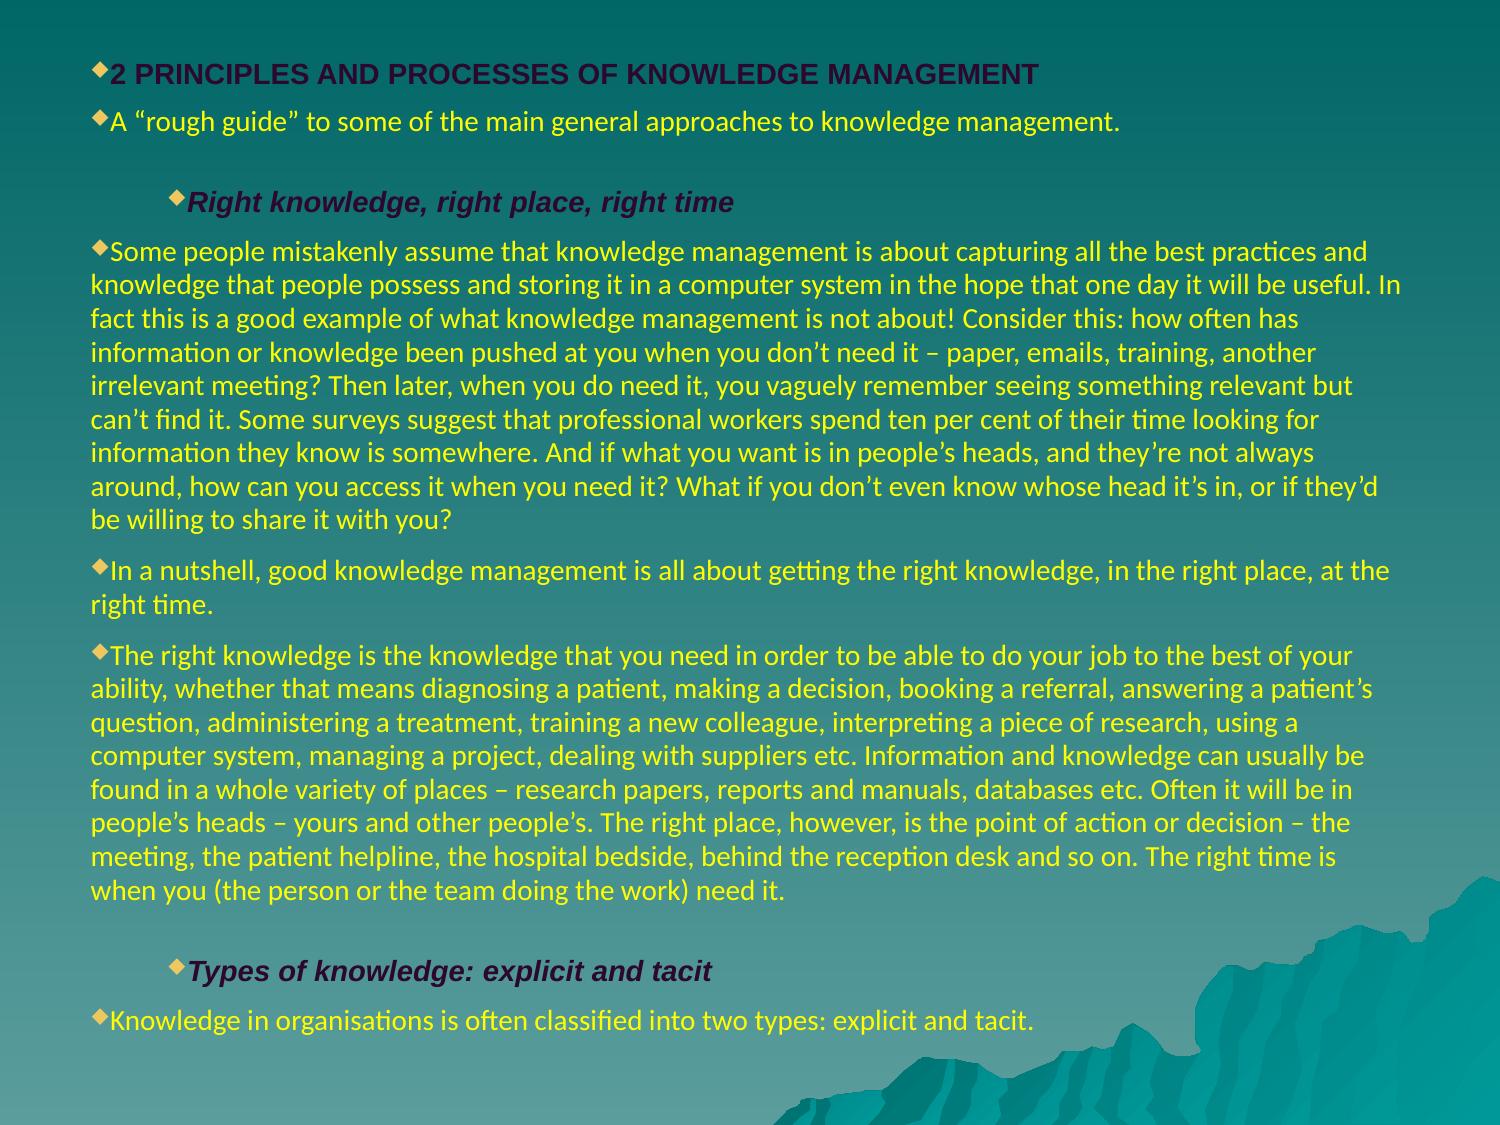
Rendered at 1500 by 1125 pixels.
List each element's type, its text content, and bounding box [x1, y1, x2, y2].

list 2 PRINCIPLES AND PROCESSES OF KNOWLEDGE MANAGEMENT A “rough guide” to some of the main general approaches to knowledge management. Right knowledge, right place, right time Some people mistakenly assume that knowledge management is about capturing all the best practices and knowledge that people possess and storing it in a computer system in the hope that one day it will be useful. In fact this is a good example of what knowledge management is not about! Consider this: how often has information or knowledge been pushed at you when you don’t need it – paper, emails, training, another irrelevant meeting? Then later, when you do need it, you vaguely remember seeing something relevant but can’t find it. Some surveys suggest that professional workers spend ten per cent of their time looking for information they know is somewhere. And if what you want is in people’s heads, and they’re not always around, how can you access it when you need it? What if you don’t even know whose head it’s in, or if they’d be willing to share it with you? In a nutshell, good knowledge management is all about getting the right knowledge, in the right place, at the right time. The right knowledge is the knowledge that you need in order to be able to do your job to the best of your ability, whether that means diagnosing a patient, making a decision, booking a referral, answering a patient’s question, administering a treatment, training a new colleague, interpreting a piece of research, using a computer system, managing a project, dealing with suppliers etc. Information and knowledge can usually be found in a whole variety of places – research papers, reports and manuals, databases etc. Often it will be in people’s heads – yours and other people’s. The right place, however, is the point of action or decision – the meeting, the patient helpline, the hospital bedside, behind the reception desk and so on. The right time is when you (the person or the team doing the work) need it. Types of knowledge: explicit and tacit Knowledge in organisations is often classified into two types: explicit and tacit. [74, 45, 1426, 1006]
